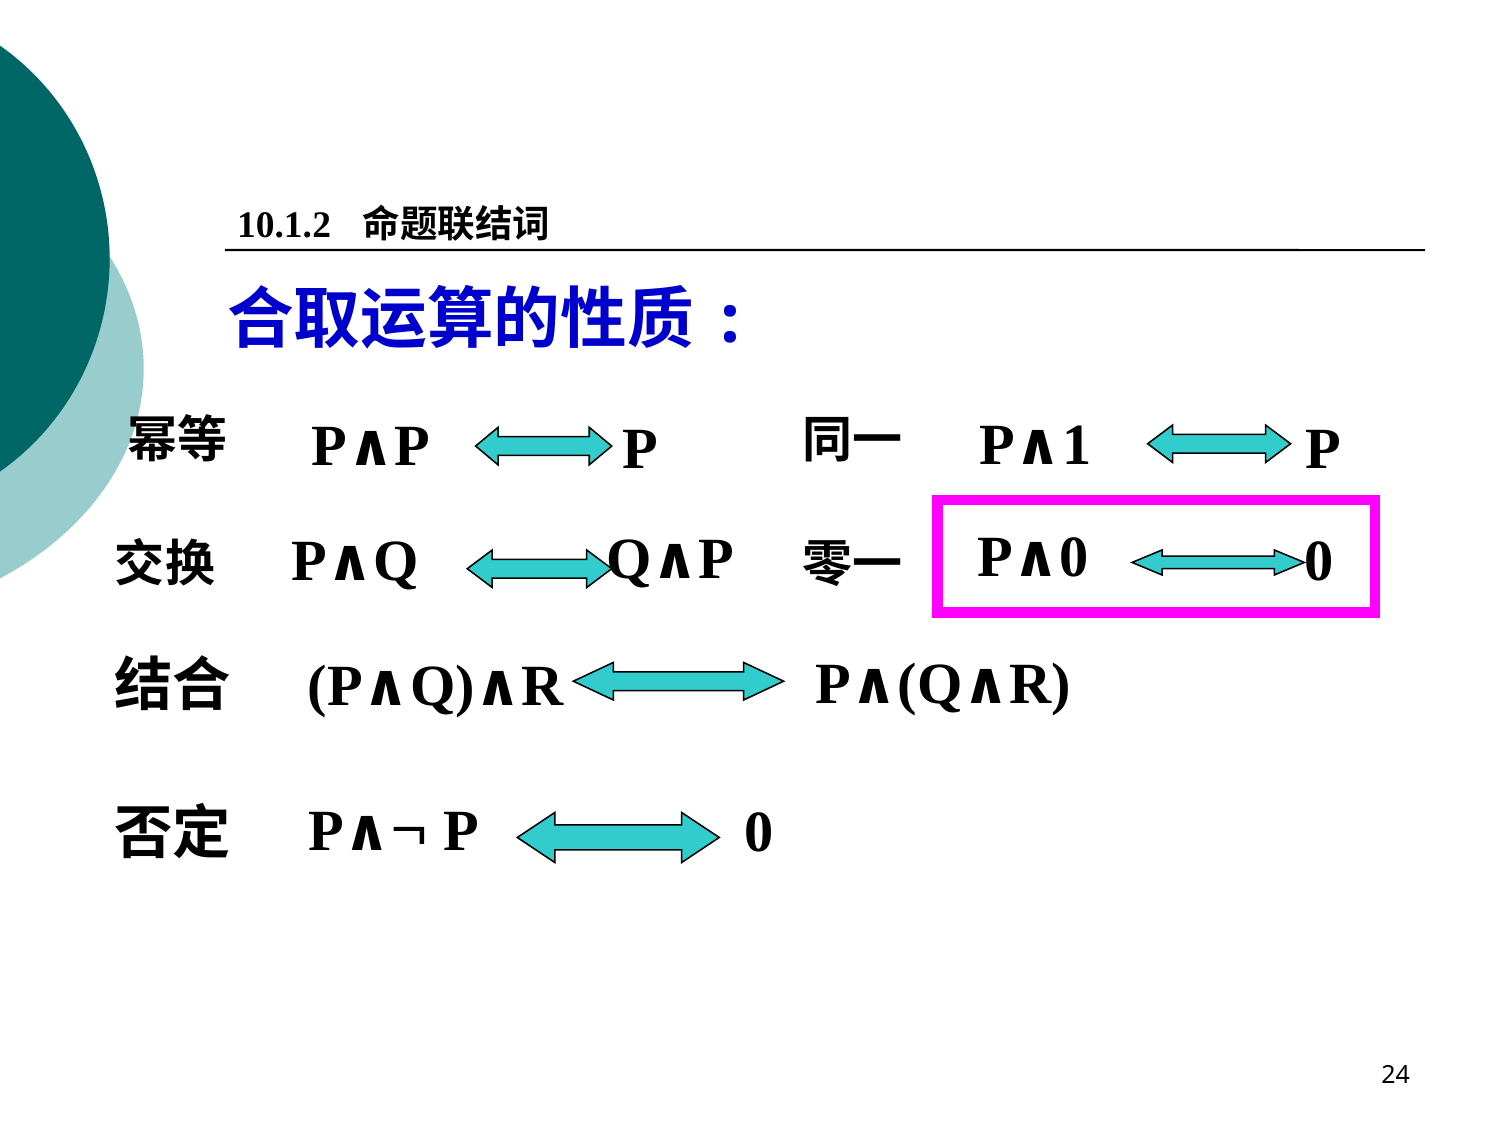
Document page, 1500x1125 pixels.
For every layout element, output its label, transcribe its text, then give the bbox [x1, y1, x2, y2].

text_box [112, 399, 688, 488]
text_box 合取运算的性质: [212, 268, 825, 364]
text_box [99, 637, 1099, 726]
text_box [787, 510, 1350, 601]
text_box 10.1.2 命题联结词 [222, 192, 638, 253]
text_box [99, 784, 790, 873]
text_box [99, 512, 784, 601]
text_box [937, 500, 1375, 613]
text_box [787, 398, 1357, 488]
slide_number 24 [1074, 1025, 1425, 1100]
